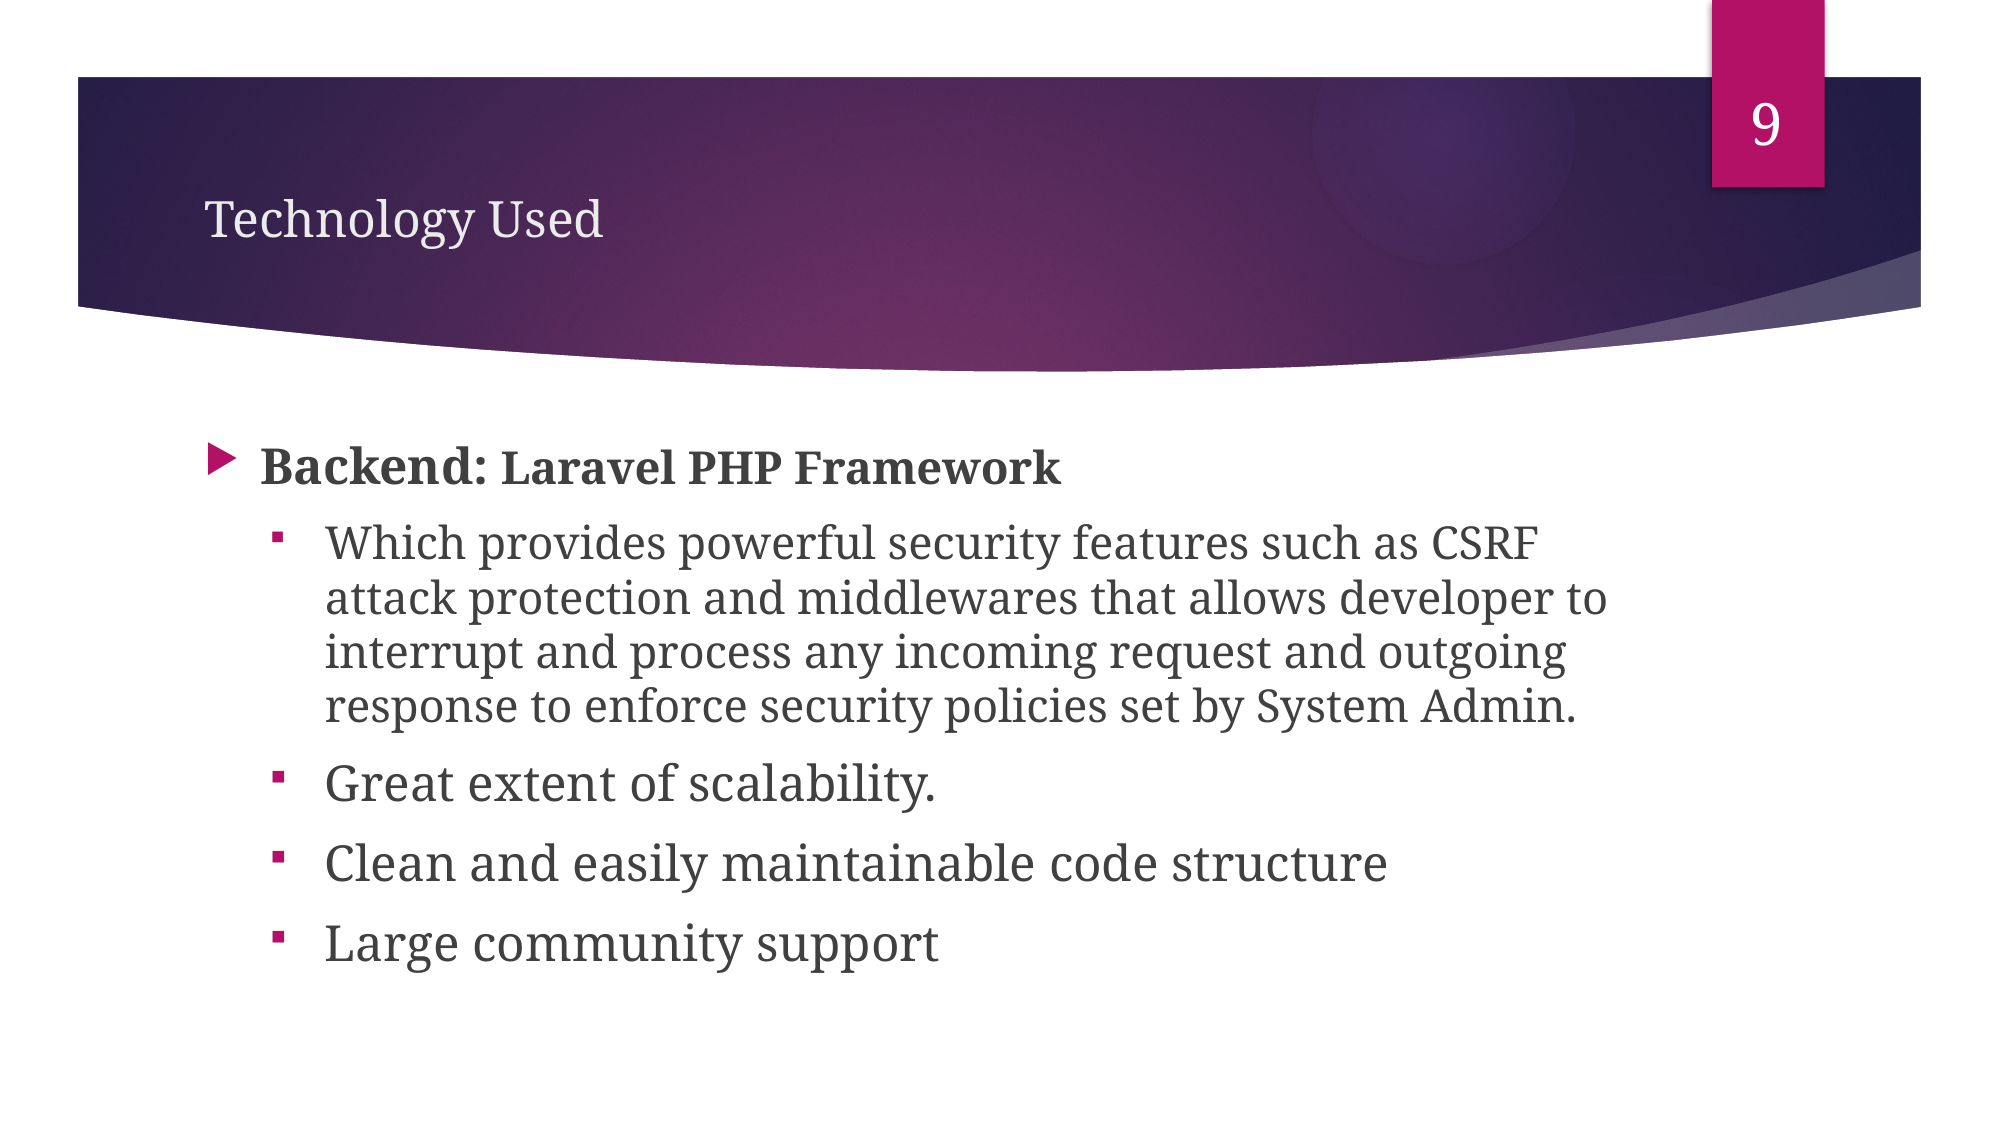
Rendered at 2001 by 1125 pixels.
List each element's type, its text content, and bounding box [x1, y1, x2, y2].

slide_number 9 [1698, 48, 1836, 175]
list Backend: Laravel PHP Framework Which provides powerful security features such as CSRF attack protection and middlewares that allows developer to interrupt and process any incoming request and outgoing response to enforce security policies set by System Admin. Great extent of scalability. Clean and easily maintainable code structure Large community support [189, 427, 1638, 988]
title Technology Used [189, 159, 1627, 276]
